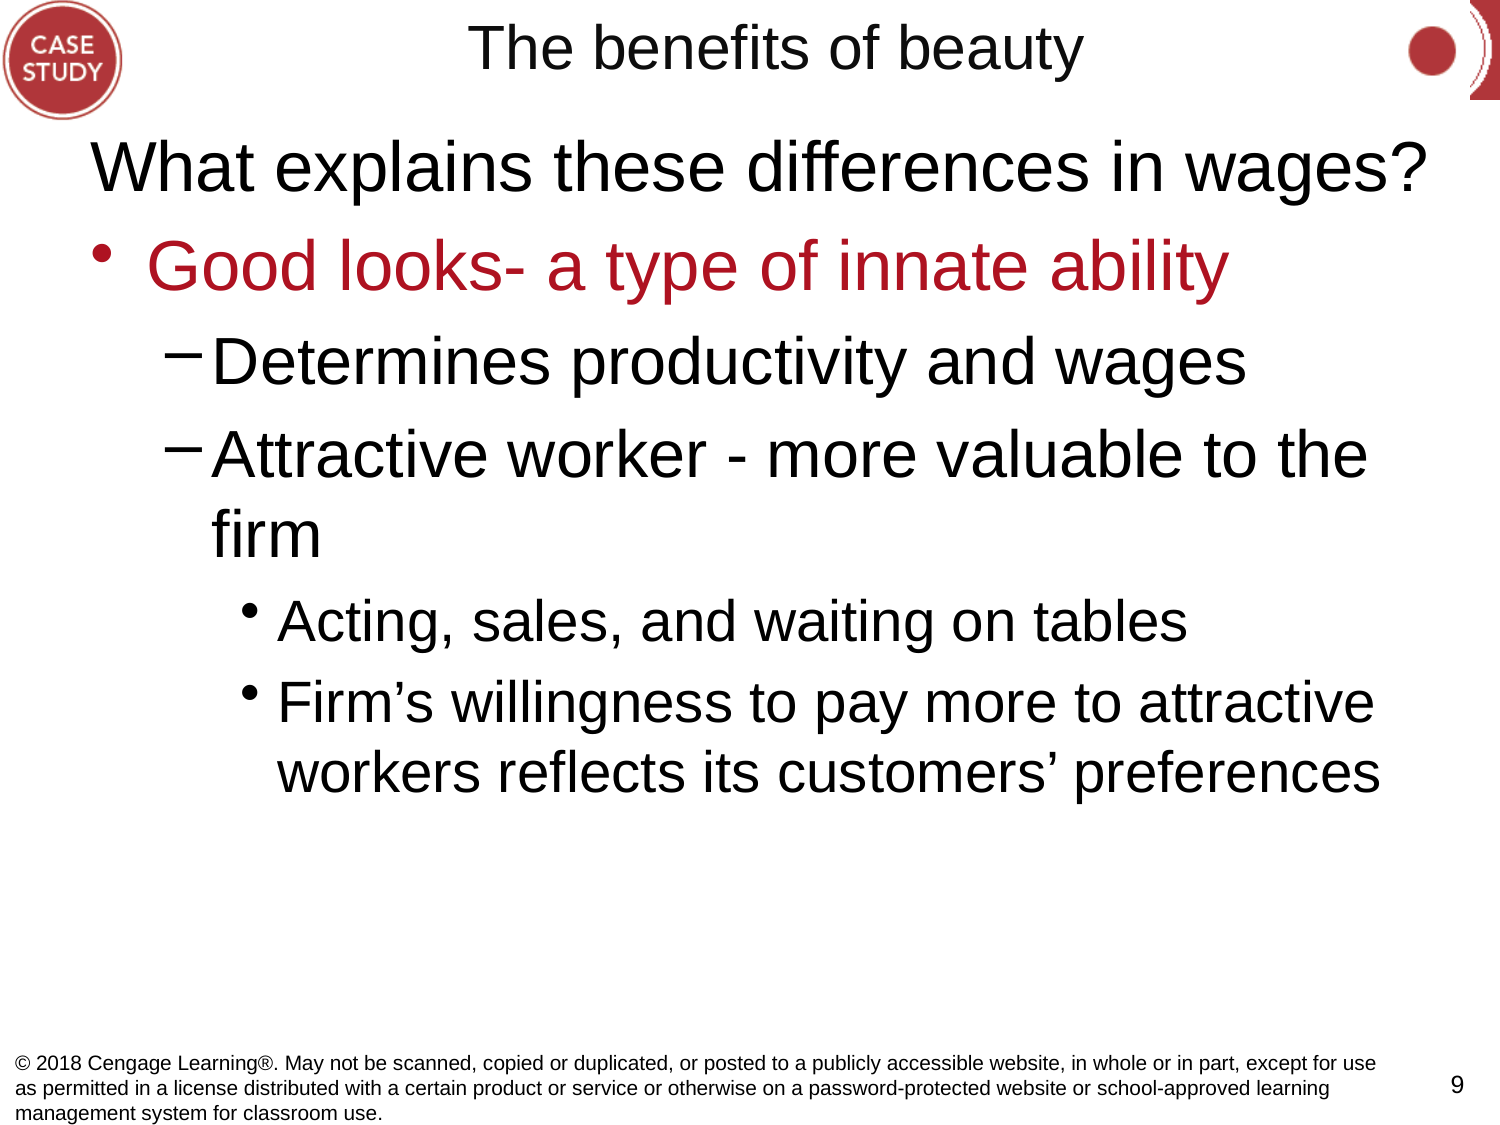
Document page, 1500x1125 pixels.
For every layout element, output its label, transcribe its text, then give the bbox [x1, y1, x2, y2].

title The benefits of beauty [83, 0, 1470, 97]
list What explains these differences in wages? Good looks- a type of innate ability Determines productivity and wages Attractive worker - more valuable to the firm Acting, sales, and waiting on tables Firm’s willingness to pay more to attractive workers reflects its customers’ preferences [75, 112, 1463, 1060]
slide_number 9 [1418, 1060, 1500, 1125]
footer © 2018 Cengage Learning®. May not be scanned, copied or duplicated, or posted to a publicly accessible website, in whole or in part, except for use as permitted in a license distributed with a certain product or service or otherwise on a password-protected website or school-approved learning management system for classroom use. [0, 1050, 1418, 1125]
picture [1470, 0, 1500, 100]
picture [0, 0, 130, 124]
